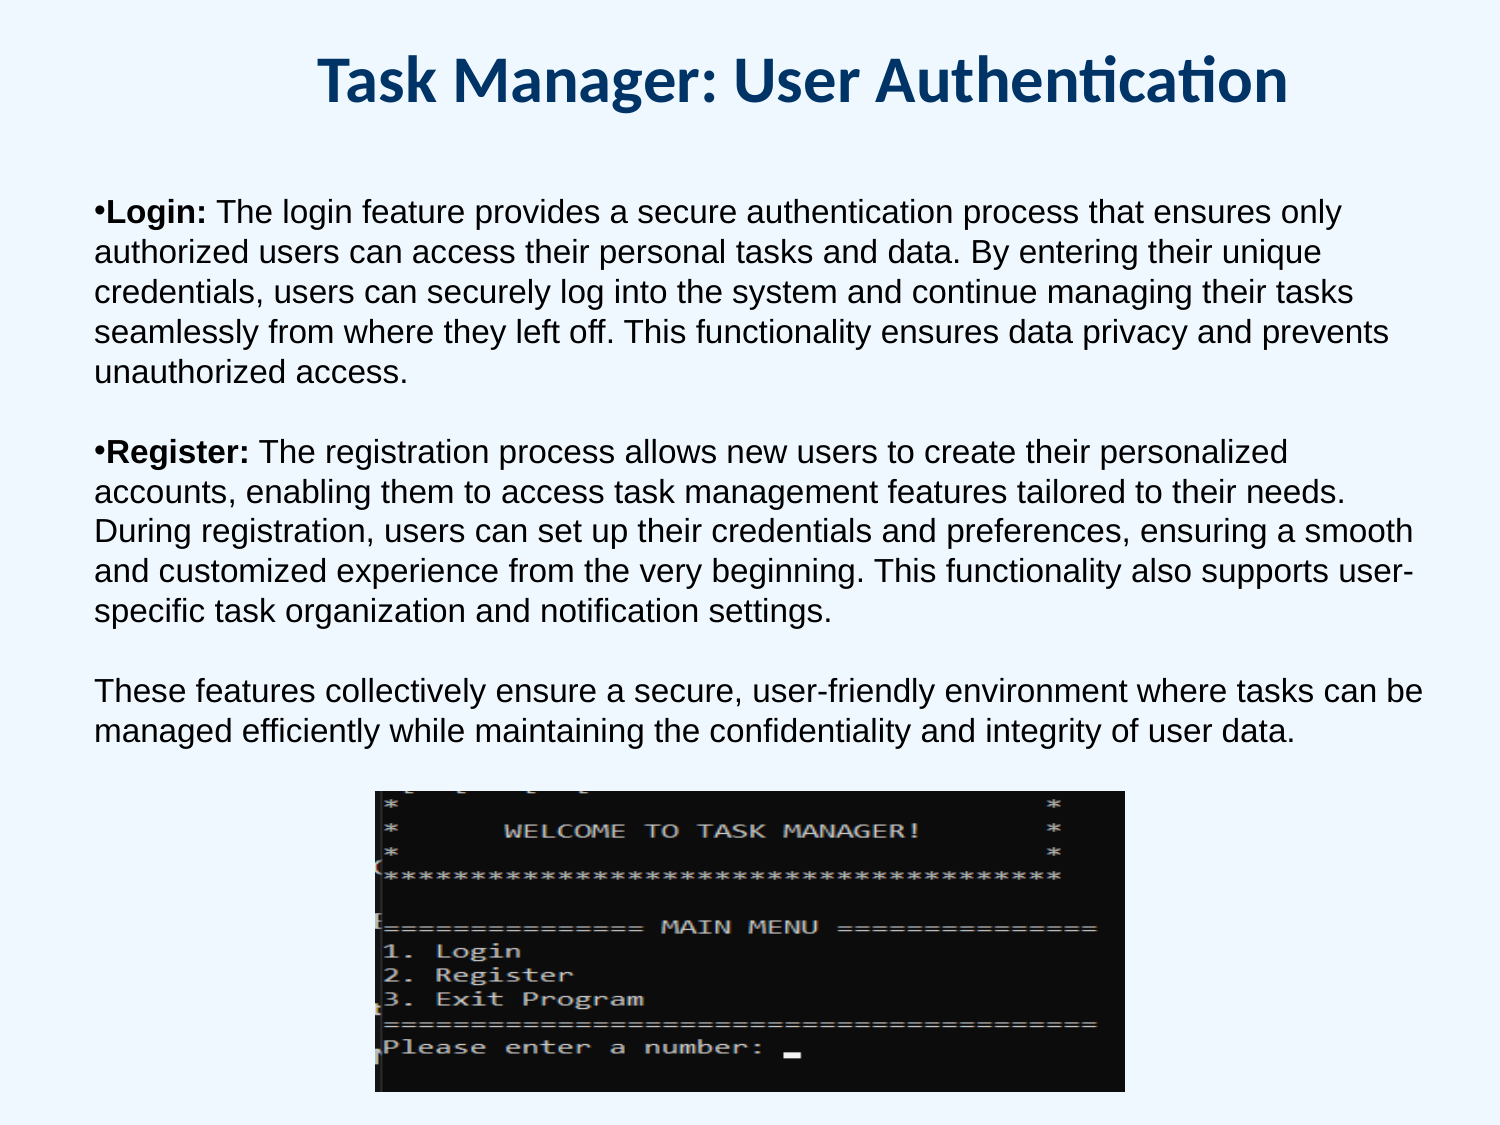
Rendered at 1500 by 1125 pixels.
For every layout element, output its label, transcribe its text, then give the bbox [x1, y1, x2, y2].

picture [374, 791, 1126, 1093]
text_box Login: The login feature provides a secure authentication process that ensures only authorized users can access their personal tasks and data. By entering their unique credentials, users can securely log into the system and continue managing their tasks seamlessly from where they left off. This functionality ensures data privacy and prevents unauthorized access. Register: The registration process allows new users to create their personalized accounts, enabling them to access task management features tailored to their needs. During registration, users can set up their credentials and preferences, ensuring a smooth and customized experience from the very beginning. This functionality also supports user-specific task organization and notification settings. These features collectively ensure a secure, user-friendly environment where tasks can be managed efficiently while maintaining the confidentiality and integrity of user data. [79, 182, 1443, 757]
text_box Task Manager: User Authentication [302, 28, 1306, 124]
